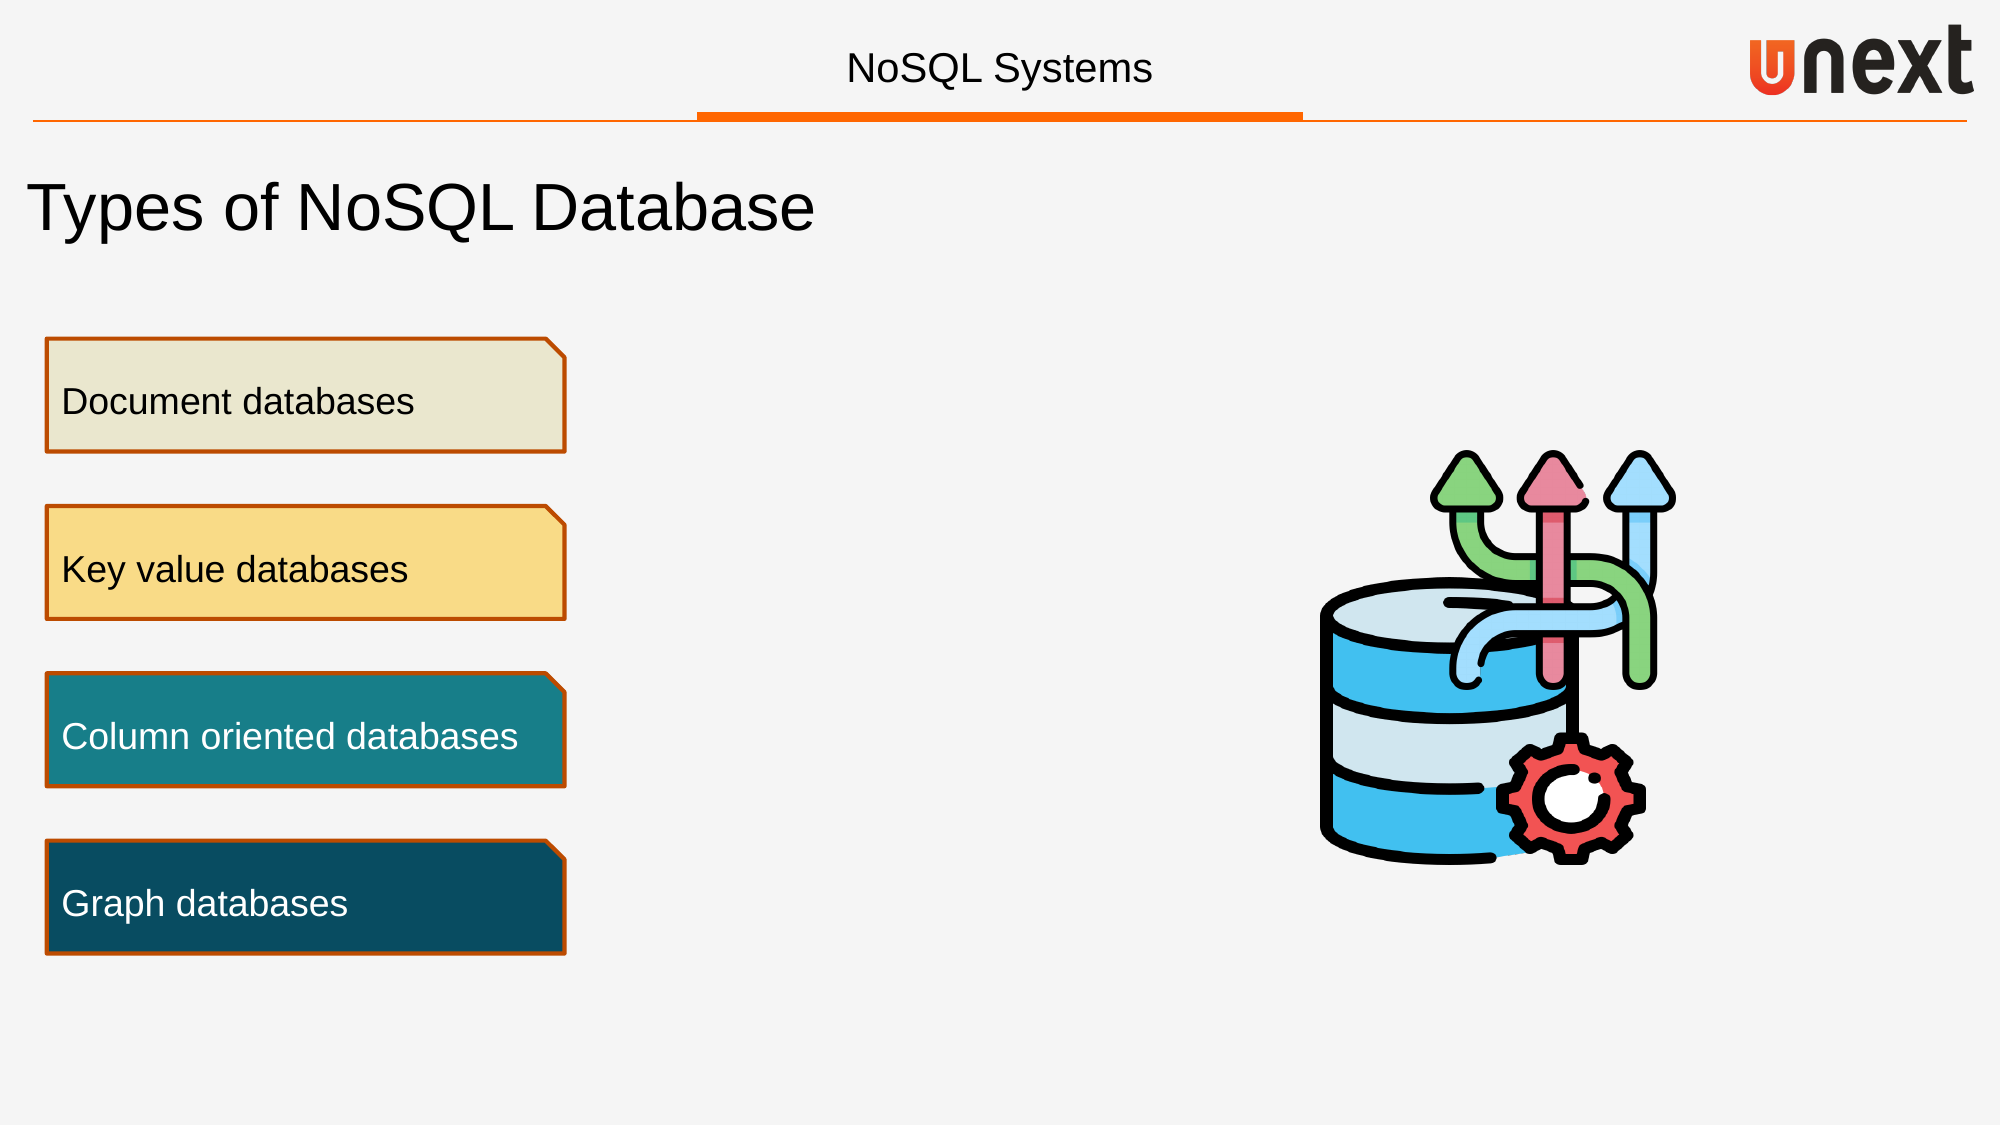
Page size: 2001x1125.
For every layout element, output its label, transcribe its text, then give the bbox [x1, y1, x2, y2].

picture [1734, 12, 1989, 110]
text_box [1320, 450, 1676, 865]
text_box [46, 338, 565, 954]
text_box Types of NoSQL Database [12, 156, 1173, 252]
